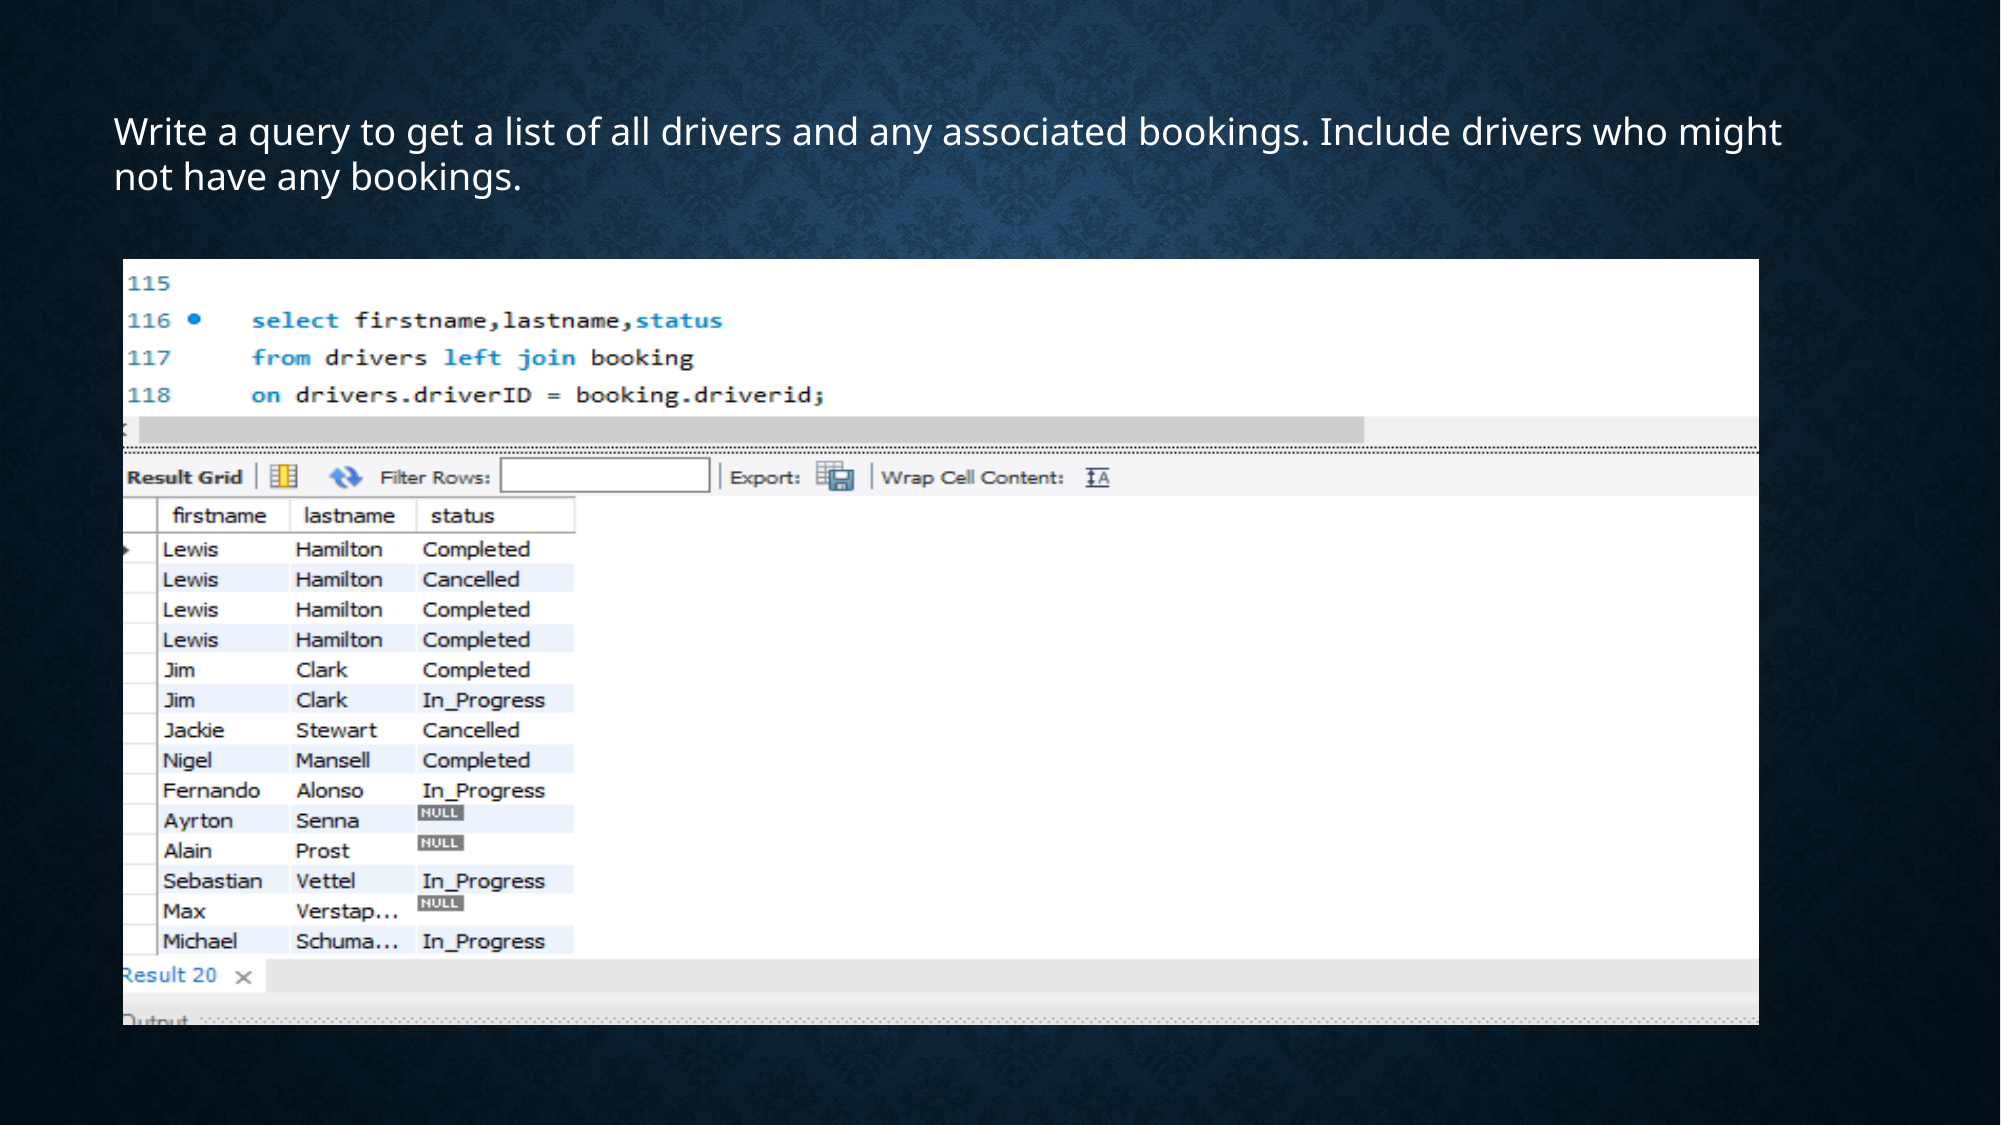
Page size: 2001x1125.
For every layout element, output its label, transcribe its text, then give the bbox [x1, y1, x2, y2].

picture [123, 258, 1759, 1025]
text_box Write a query to get a list of all drivers and any associated bookings. Include drivers who might not have any bookings. [98, 100, 1860, 206]
